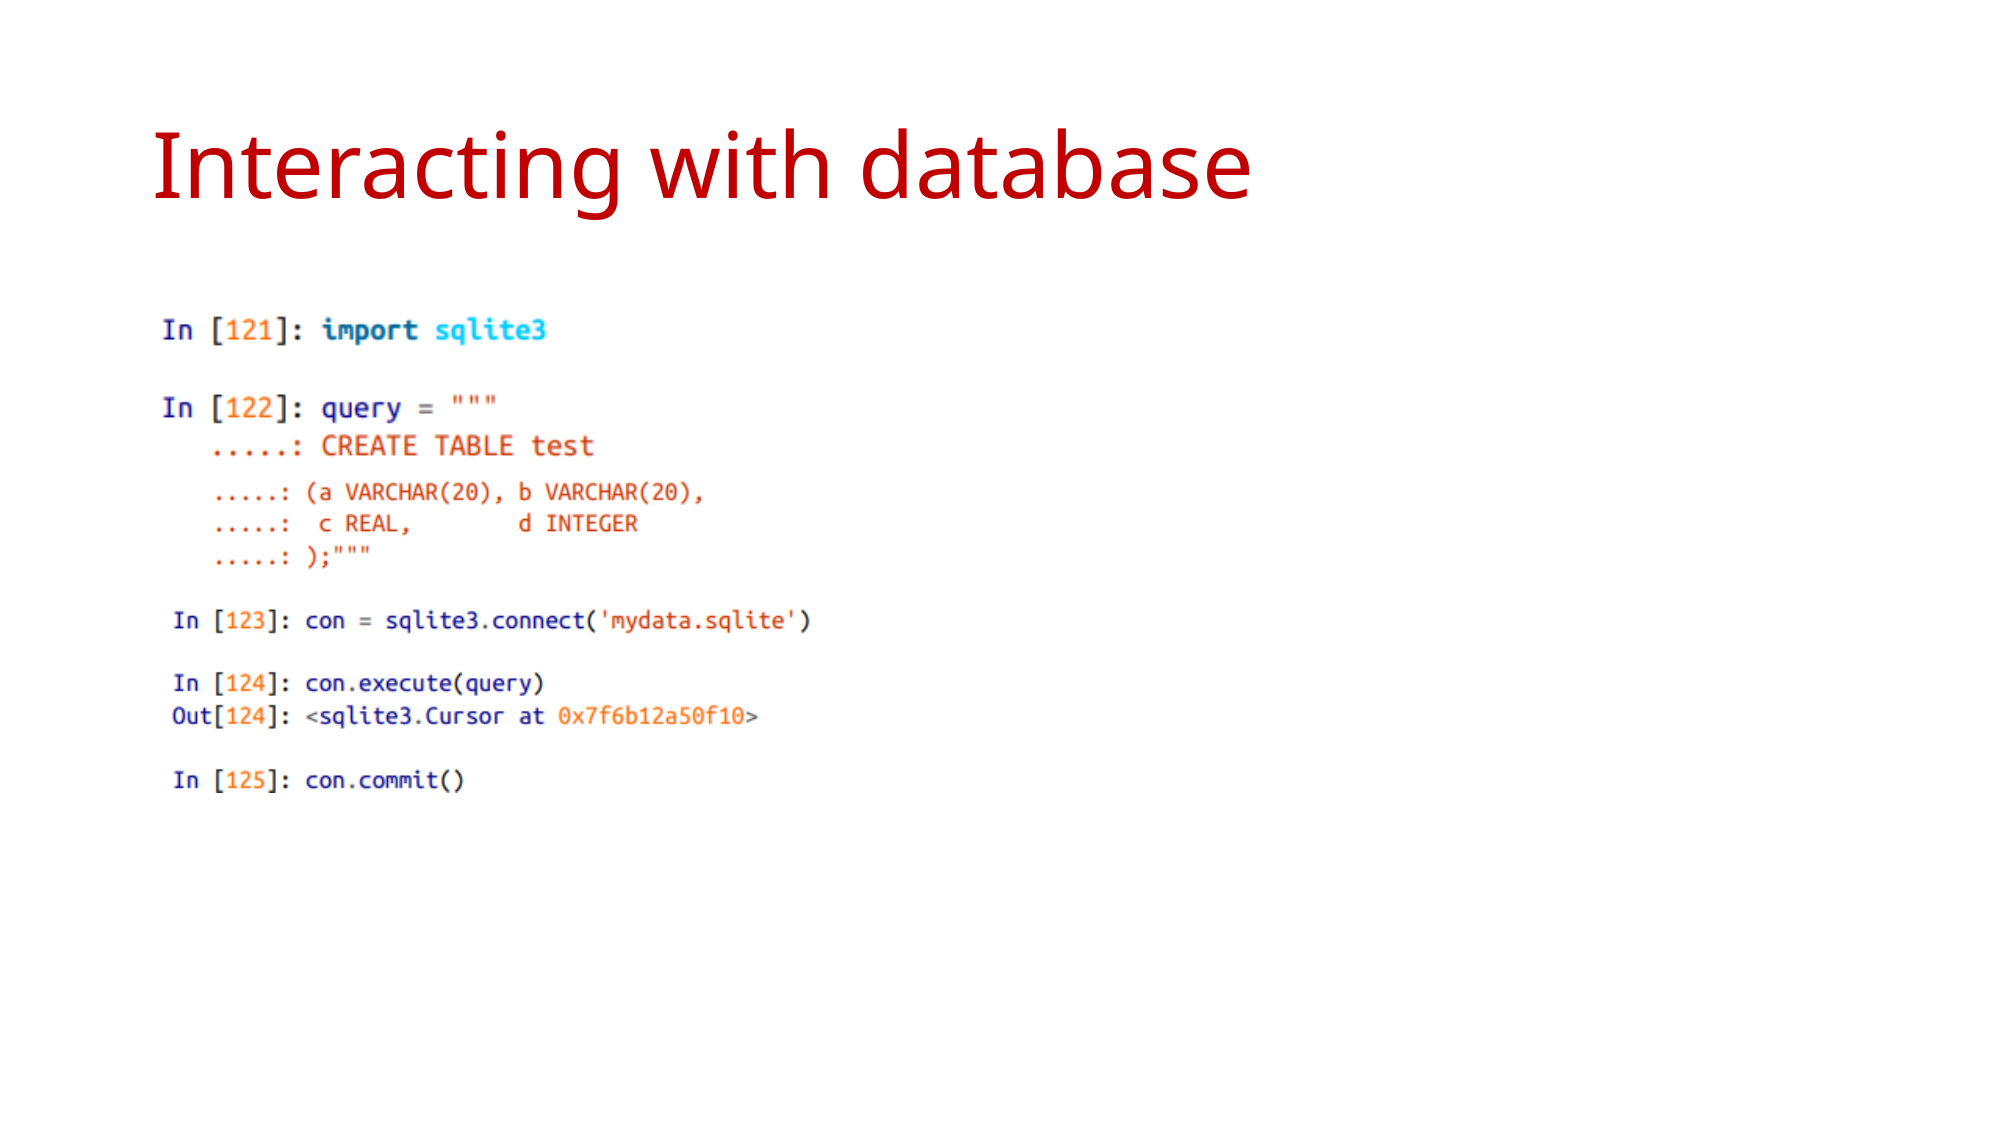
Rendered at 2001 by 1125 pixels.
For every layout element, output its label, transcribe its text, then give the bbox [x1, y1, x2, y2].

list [152, 304, 621, 469]
picture [157, 304, 825, 793]
title Interacting with database [137, 59, 1863, 278]
